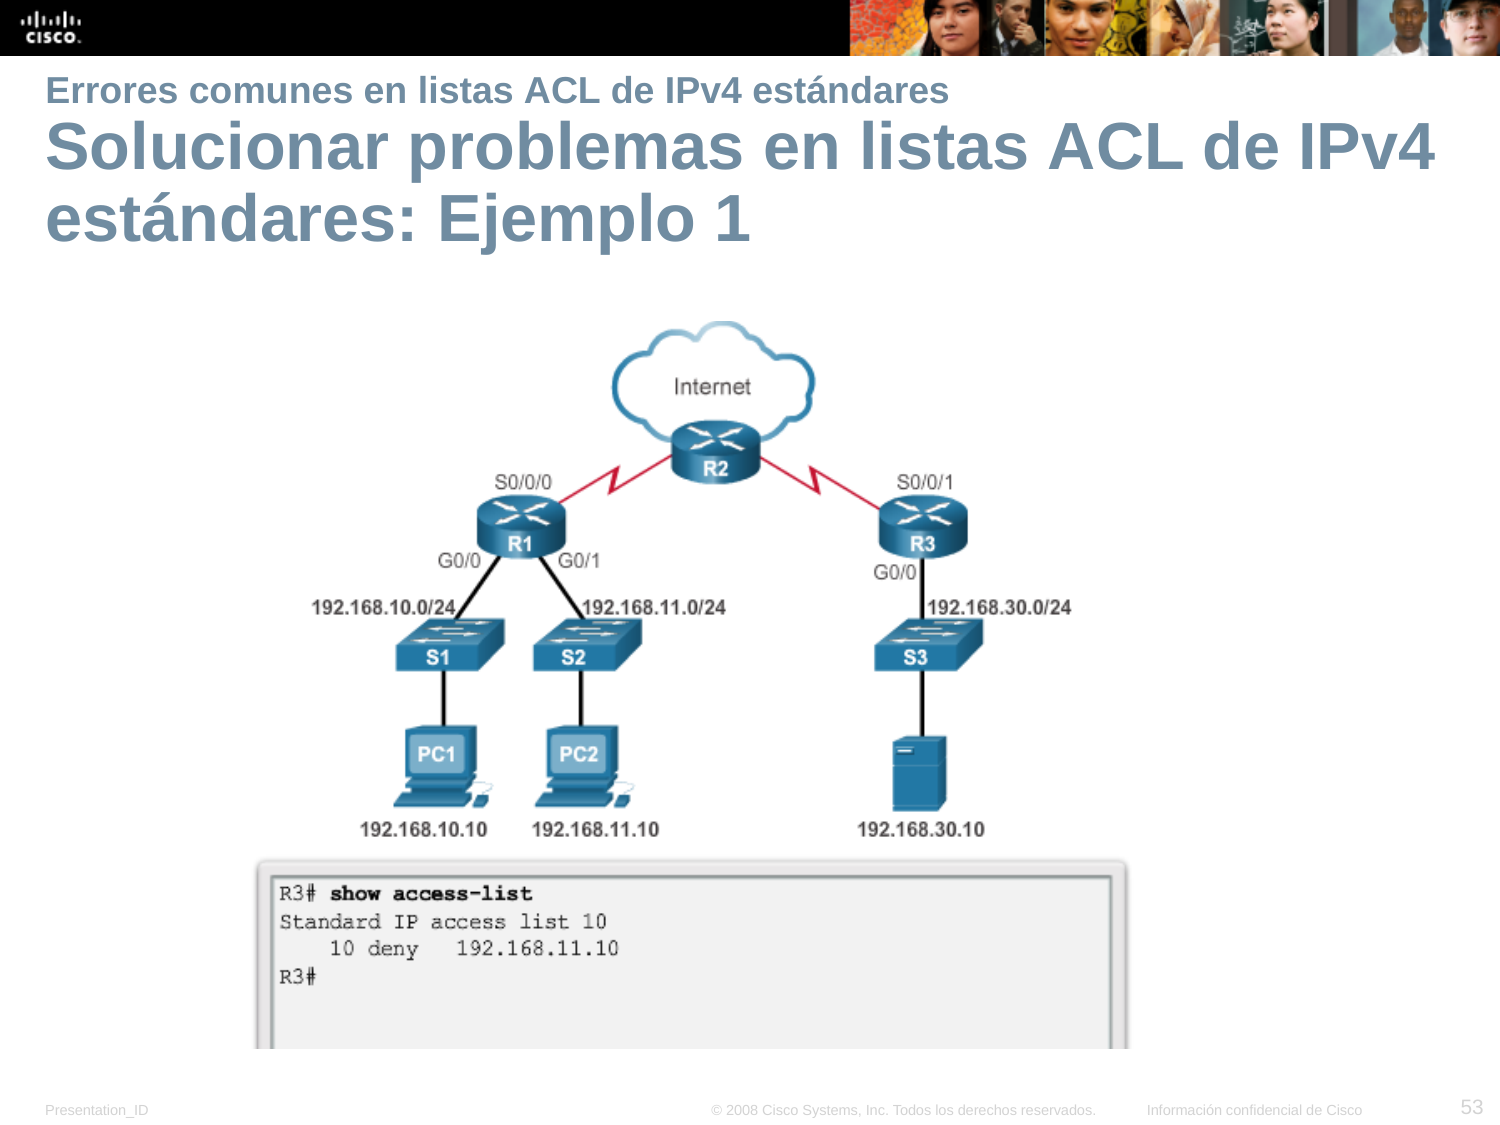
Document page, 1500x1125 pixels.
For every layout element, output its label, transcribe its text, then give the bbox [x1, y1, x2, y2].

title Errores comunes en listas ACL de IPv4 estándares Solucionar problemas en listas ACL de IPv4 estándares: Ejemplo 1 [31, 64, 1471, 203]
picture [232, 321, 1160, 1049]
picture [0, 0, 1500, 56]
